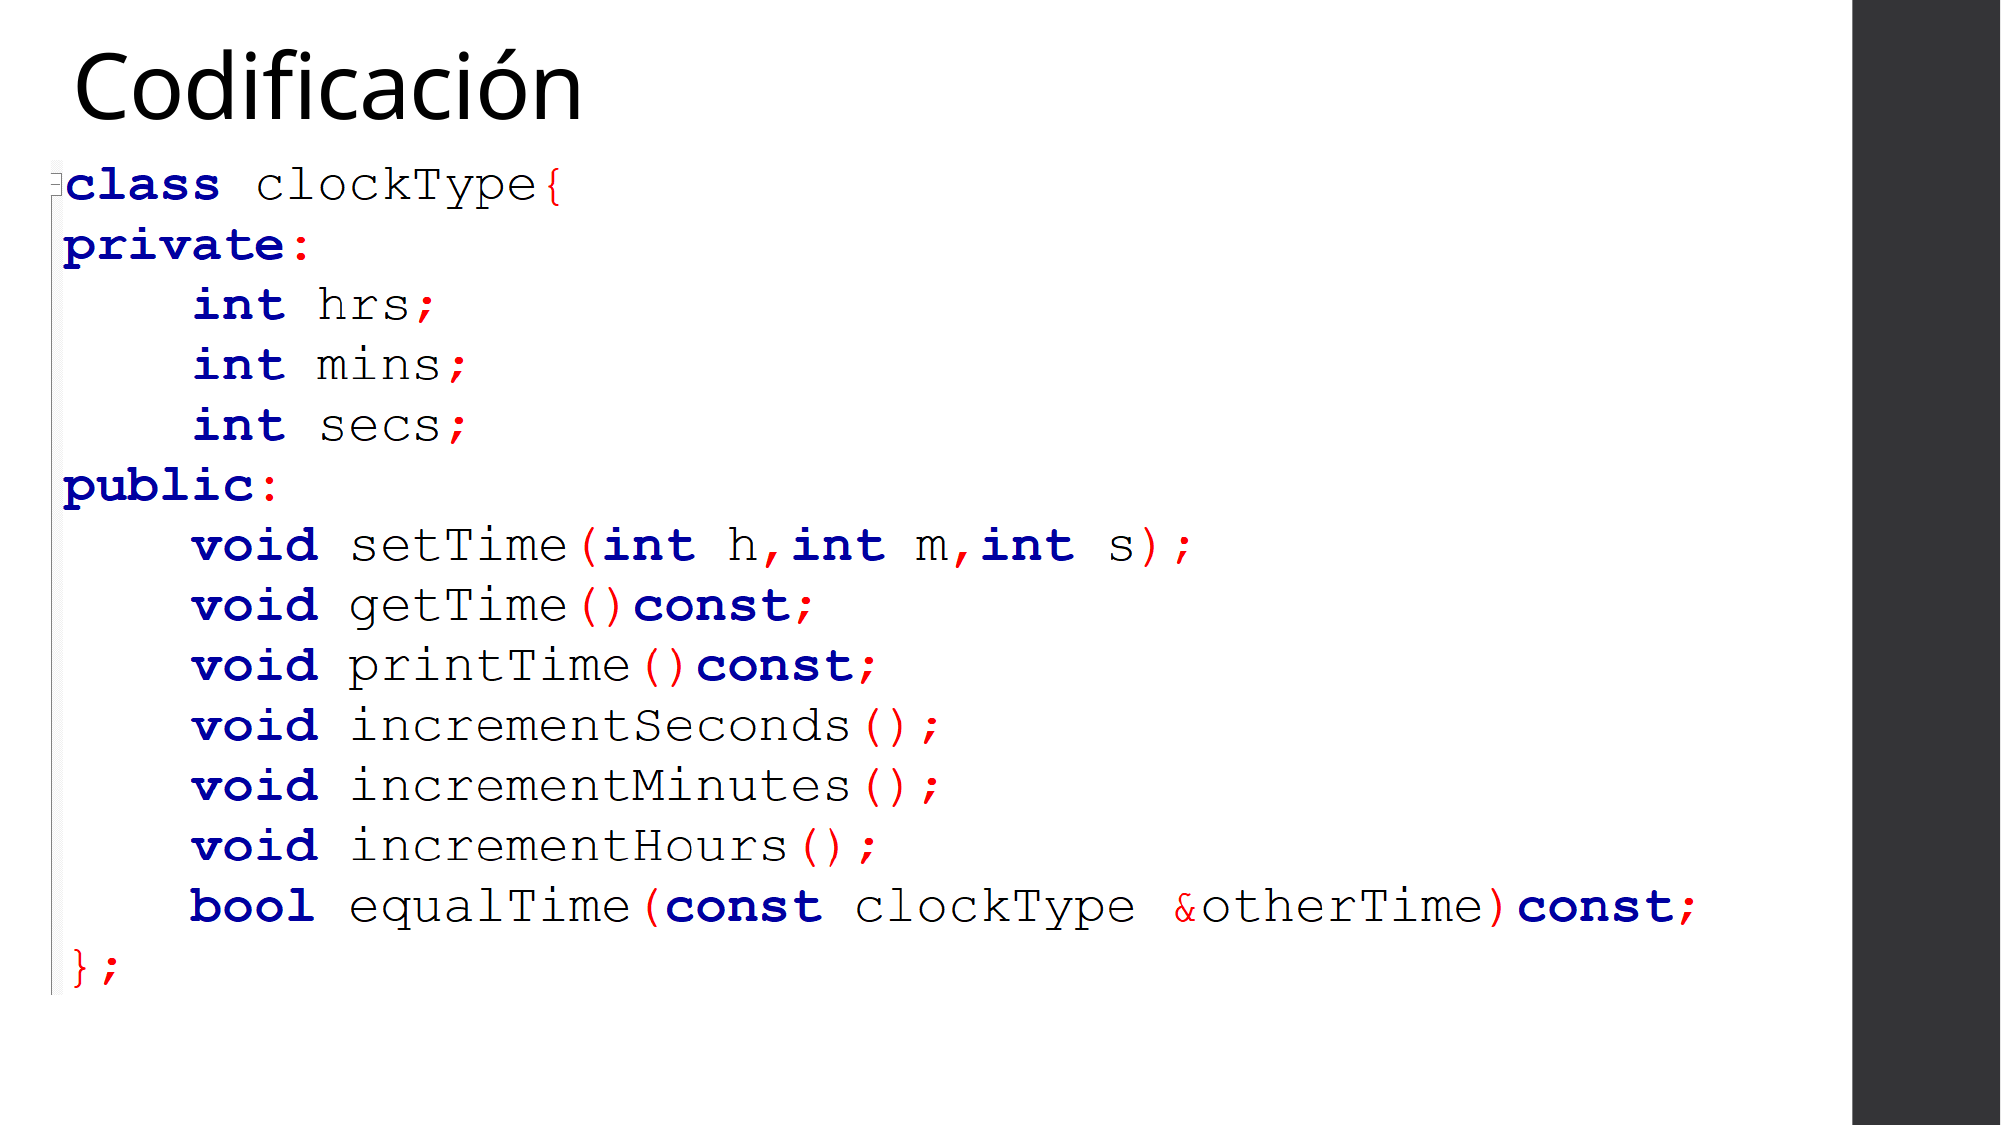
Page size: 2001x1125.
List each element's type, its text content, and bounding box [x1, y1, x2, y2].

picture [50, 159, 1768, 995]
title Codificación [57, 31, 817, 147]
